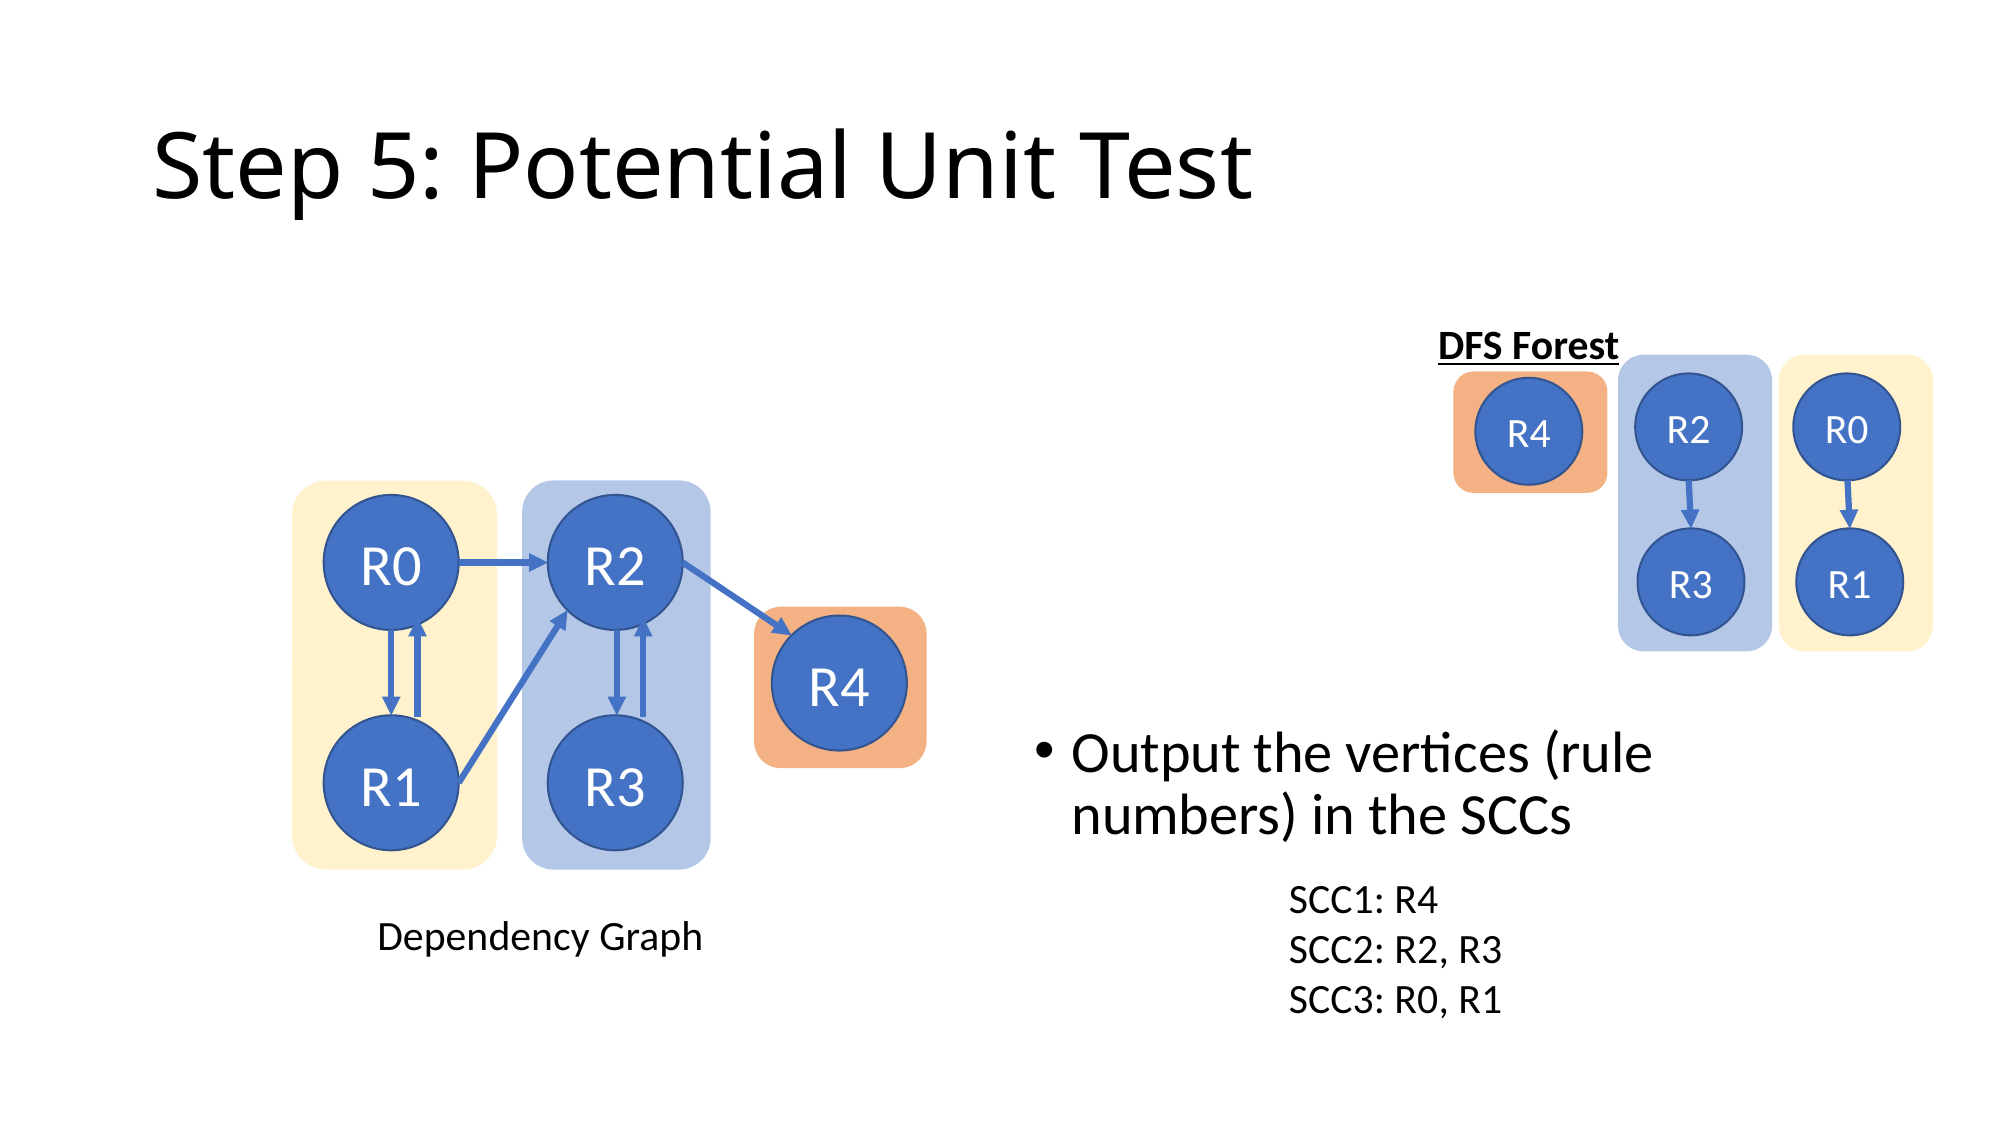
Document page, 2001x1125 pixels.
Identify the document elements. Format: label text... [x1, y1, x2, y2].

text_box SCC1: R4 SCC2: R2, R3 SCC3: R0, R1 [1274, 864, 1518, 1030]
text_box [1777, 353, 1935, 653]
text_box [1616, 353, 1774, 653]
text_box Output the vertices (rule numbers) in the SCCs [1019, 714, 1849, 1125]
title Step 5: Potential Unit Test [137, 59, 1863, 278]
text_box R4 [1474, 376, 1584, 486]
text_box DFS Forest [1423, 310, 1635, 376]
text_box [290, 479, 495, 871]
text_box [907, 606, 928, 769]
text_box R0 [1792, 372, 1902, 482]
text_box [1452, 376, 1609, 494]
text_box R1 [1795, 527, 1905, 637]
text_box [523, 851, 710, 871]
text_box R3 [1636, 527, 1746, 637]
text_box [323, 494, 907, 851]
text_box Dependency Graph [362, 901, 719, 967]
text_box R2 [1634, 372, 1744, 482]
text_box [526, 479, 707, 494]
